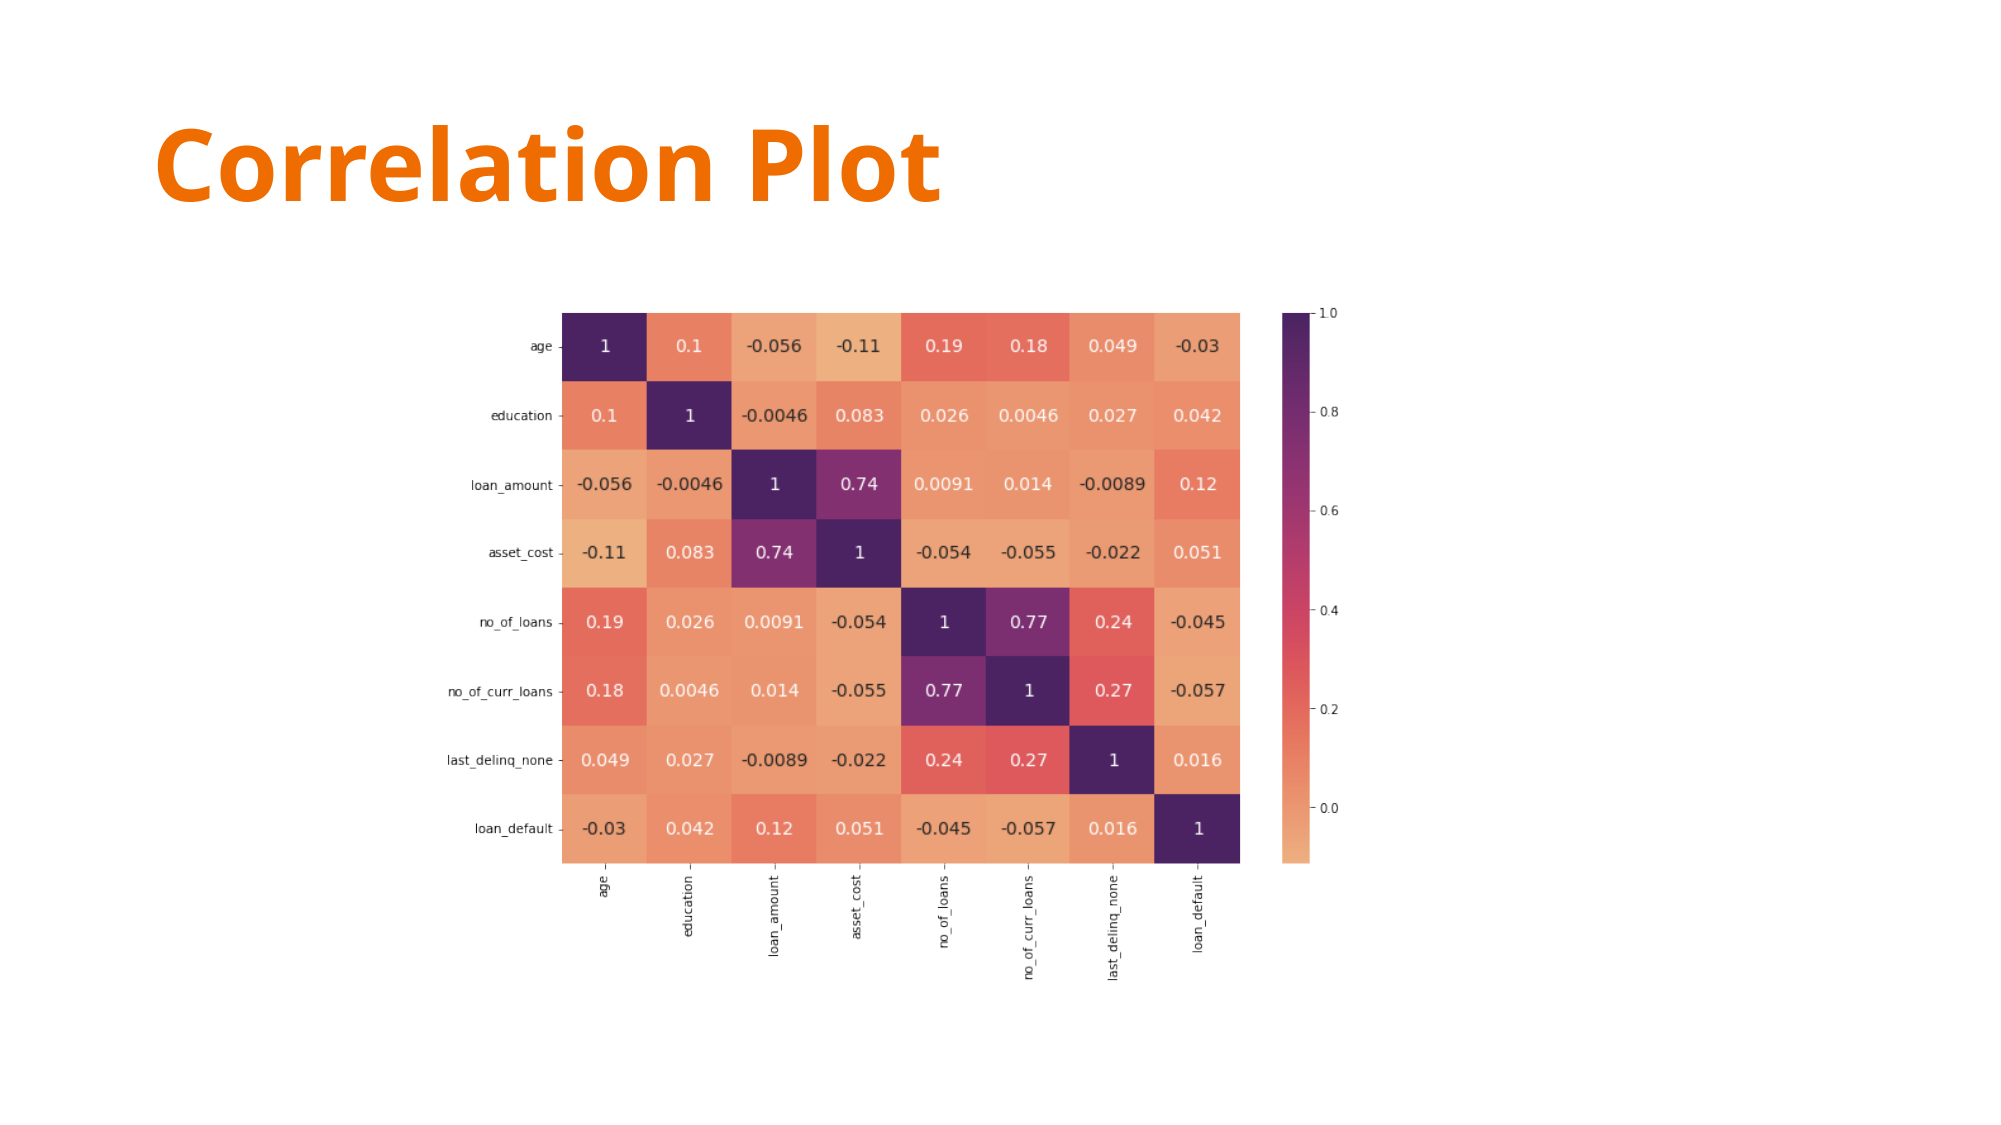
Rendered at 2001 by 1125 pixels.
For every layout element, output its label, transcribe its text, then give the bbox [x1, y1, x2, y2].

title Correlation Plot [137, 59, 1863, 278]
picture [437, 299, 1348, 988]
